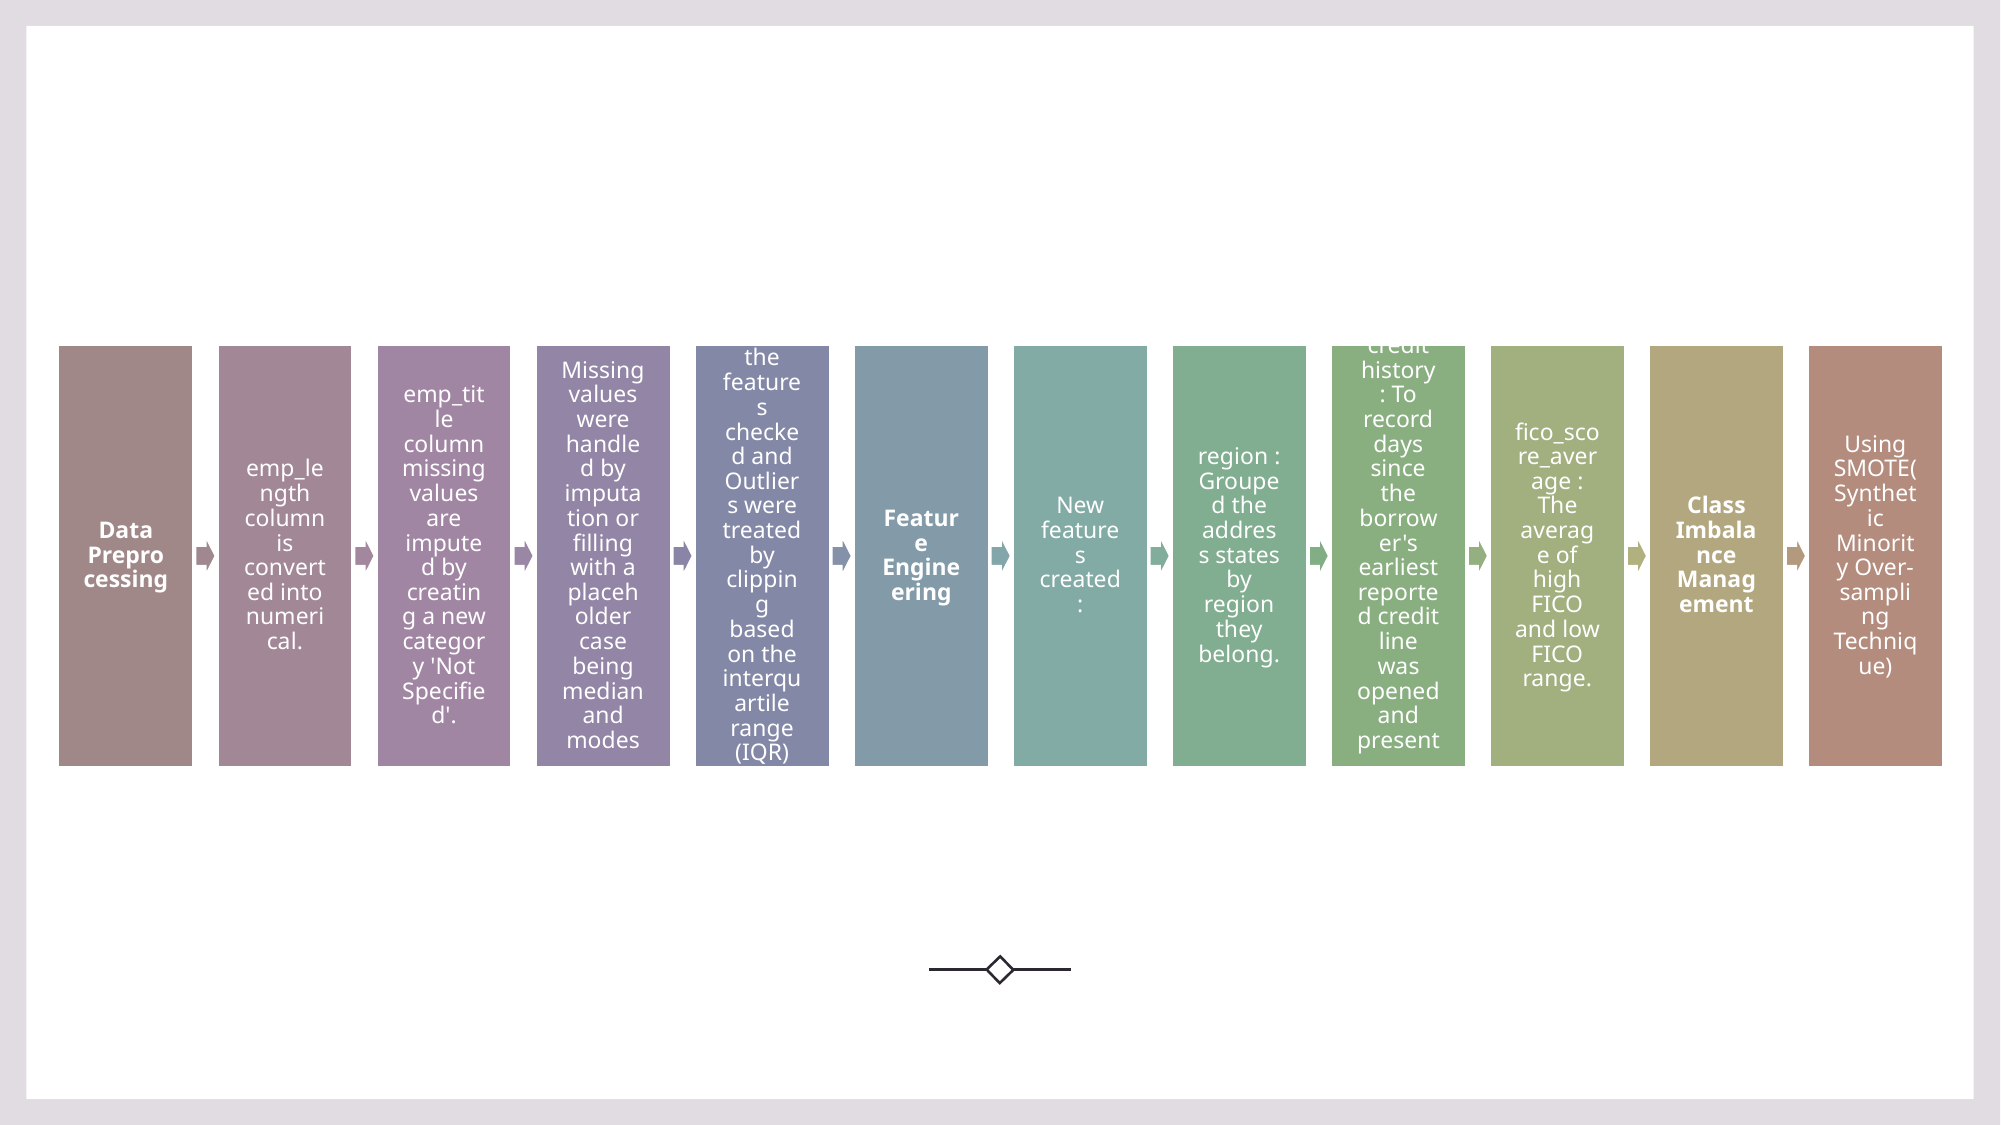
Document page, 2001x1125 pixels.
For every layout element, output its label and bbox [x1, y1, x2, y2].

text_box [0, 0, 2000, 1125]
text_box [25, 25, 1975, 1100]
list [56, 25, 1946, 1086]
